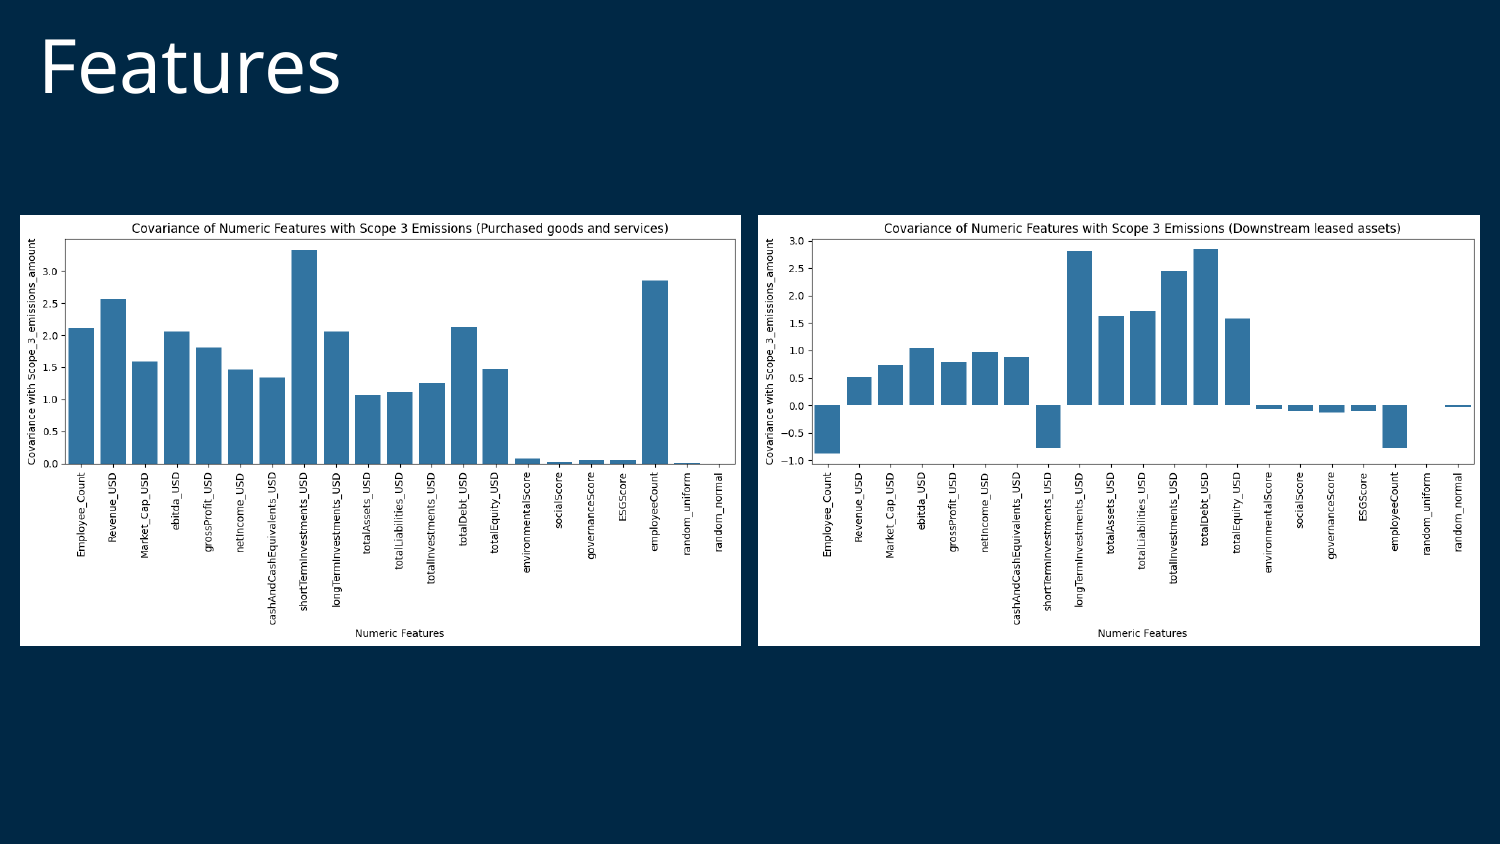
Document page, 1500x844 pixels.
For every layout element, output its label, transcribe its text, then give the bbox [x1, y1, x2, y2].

picture [758, 214, 1480, 646]
text_box Features [23, 11, 1459, 117]
picture [19, 214, 742, 646]
